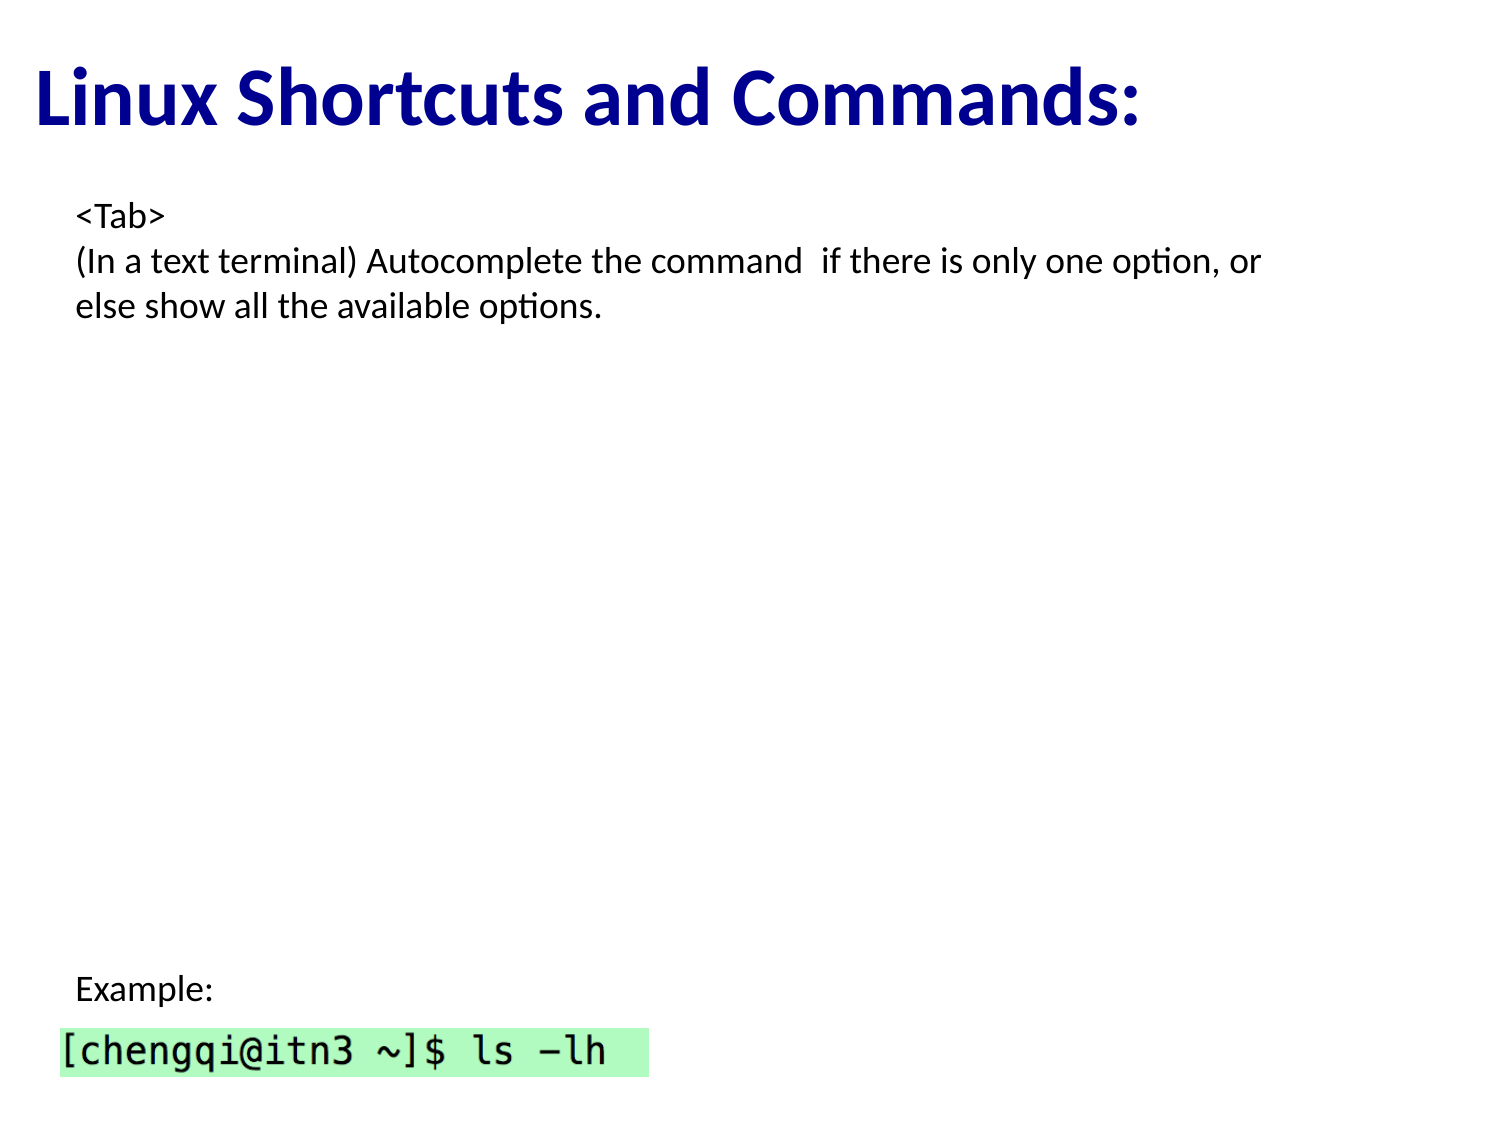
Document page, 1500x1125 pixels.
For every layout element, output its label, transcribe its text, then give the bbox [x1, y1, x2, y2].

text_box <Tab> (In a text terminal) Autocomplete the command if there is only one option, or else show all the available options. [60, 184, 1321, 379]
text_box Linux Shortcuts and Commands: [20, 0, 1295, 185]
text_box Example: [60, 956, 250, 1016]
picture [60, 1028, 649, 1077]
